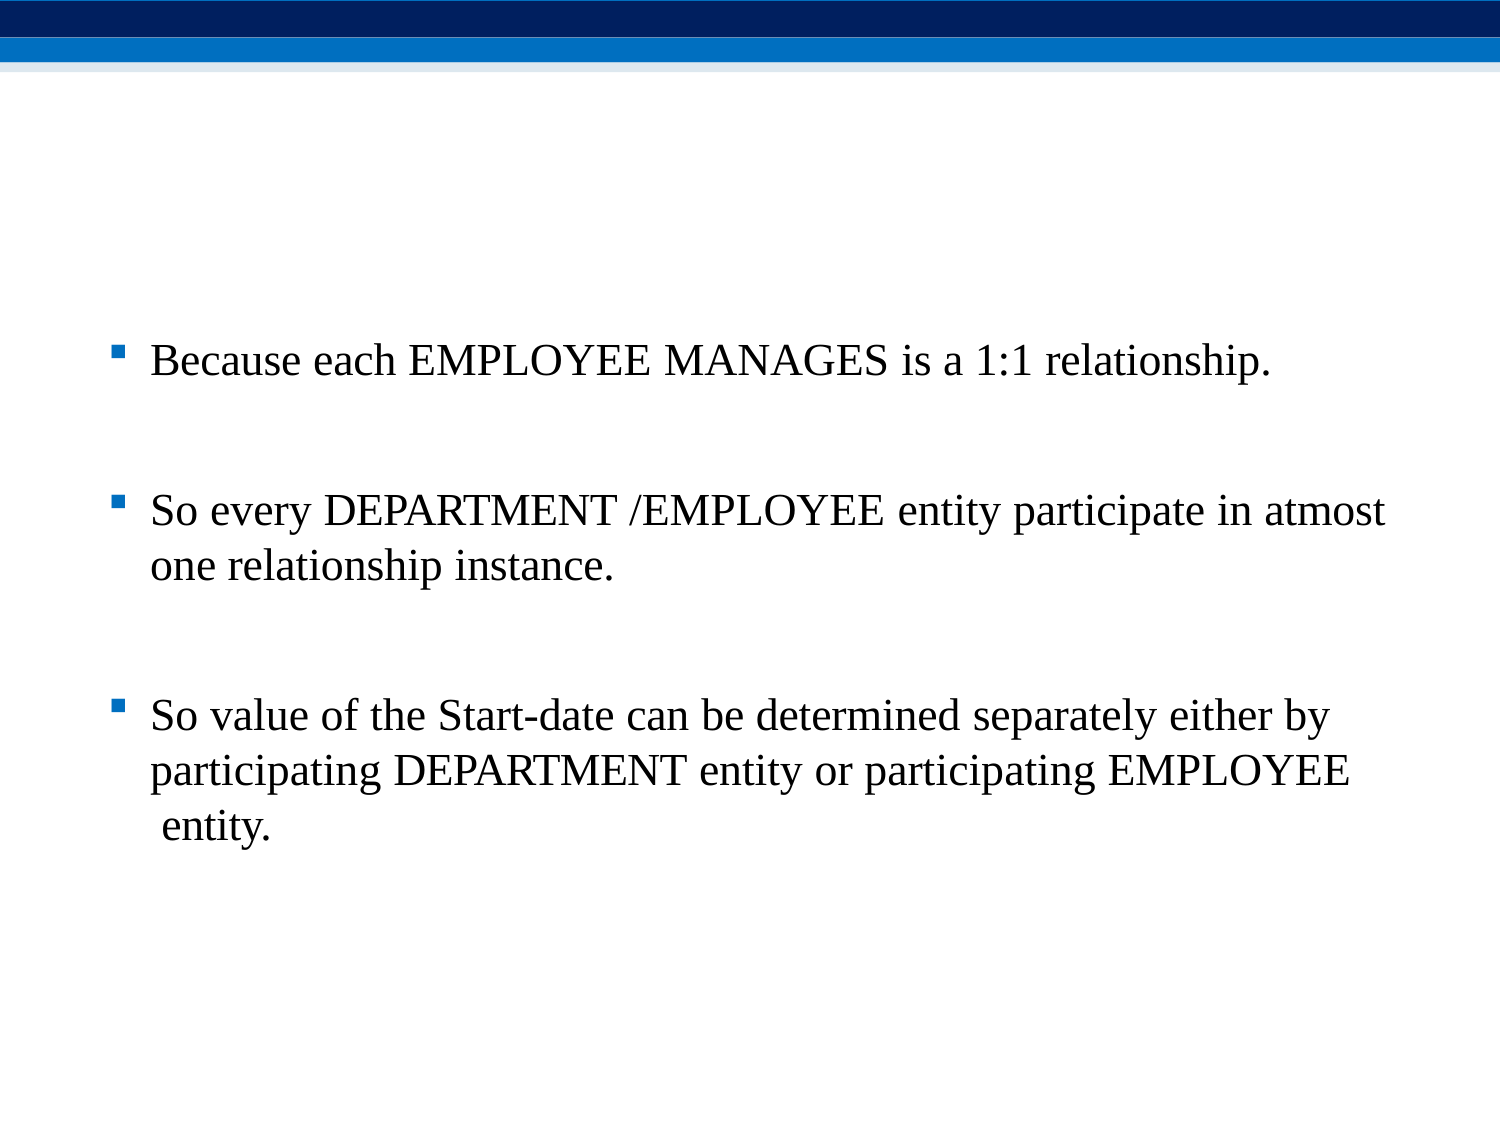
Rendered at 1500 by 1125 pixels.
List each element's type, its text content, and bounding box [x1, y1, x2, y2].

text_box Because each EMPLOYEE MANAGES is a 1:1 relationship. So every DEPARTMENT /EMPLOYEE entity participate in atmost one relationship instance. So value of the Start-date can be determined separately either by participating DEPARTMENT entity or participating EMPLOYEE entity. [105, 327, 1398, 850]
